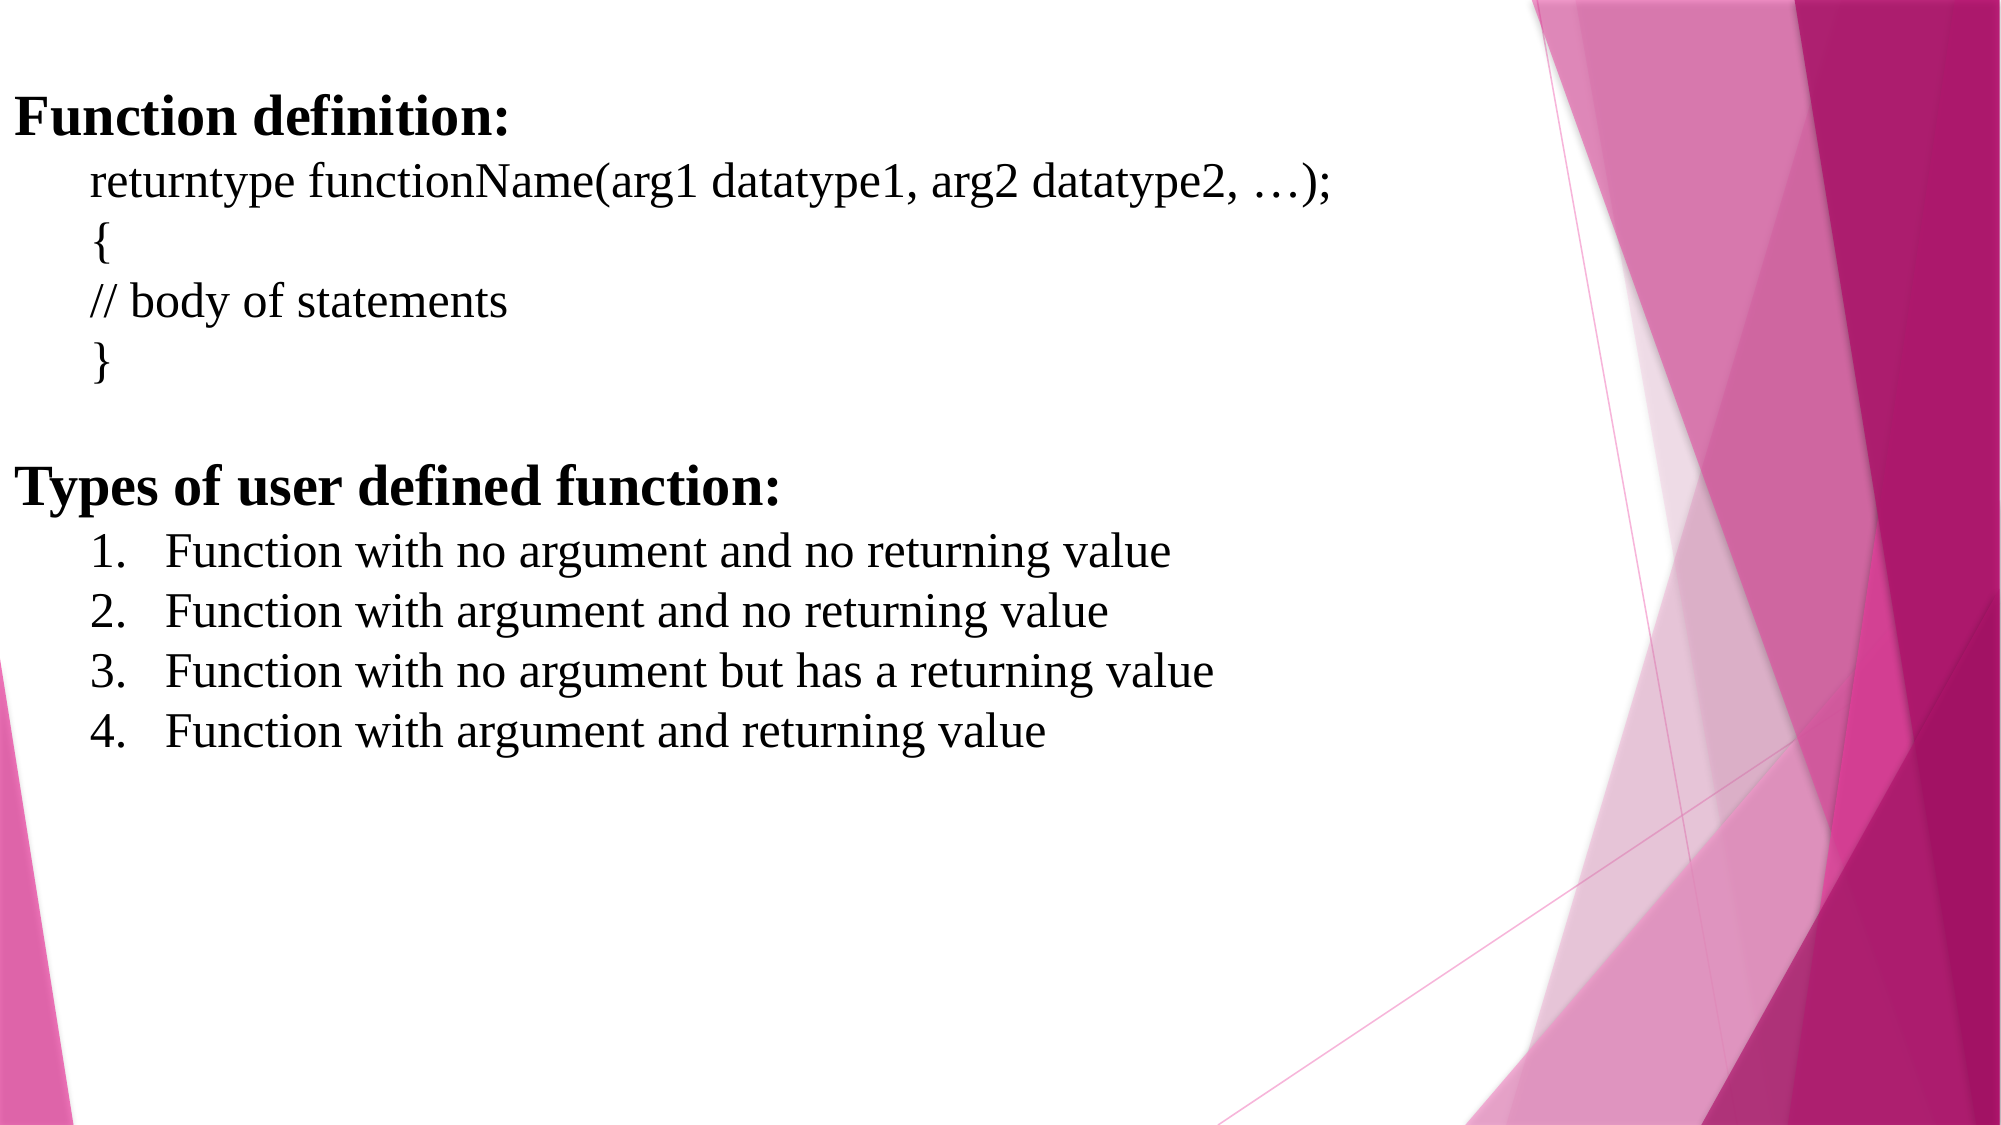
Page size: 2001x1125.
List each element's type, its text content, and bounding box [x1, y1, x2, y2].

text_box Function definition: returntype functionName(arg1 datatype1, arg2 datatype2, …); { // body of statements } Types of user defined function: Function with no argument and no returning value Function with argument and no returning value Function with no argument but has a returning value Function with argument and returning value [0, 0, 2000, 885]
